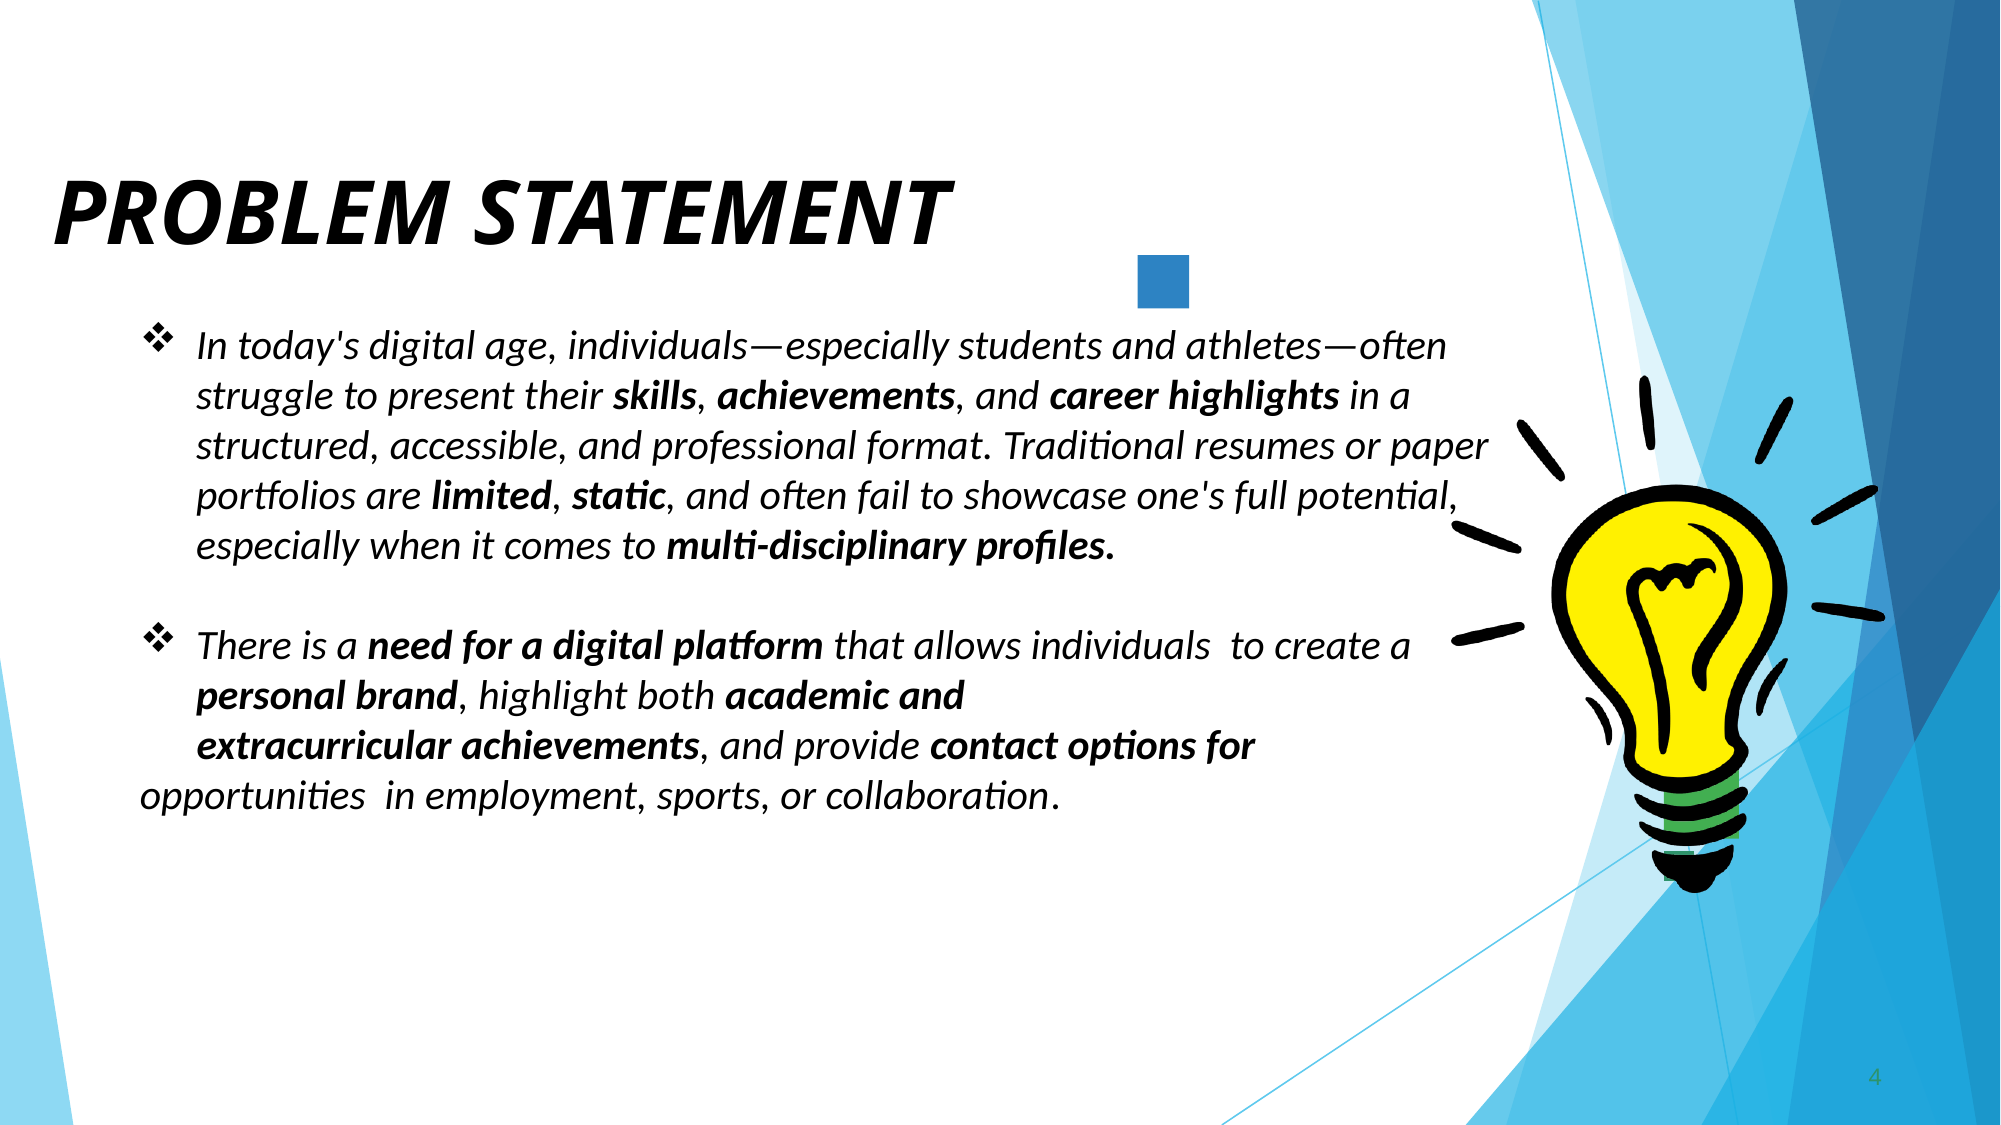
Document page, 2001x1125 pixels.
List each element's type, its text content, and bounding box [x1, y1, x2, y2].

slide_number 4 [1862, 1061, 1888, 1125]
title PROBLEM STATEMENT [50, 153, 1286, 344]
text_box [1440, 364, 1894, 900]
text_box In today's digital age, individuals—especially students and athletes—often struggle to present their skills, achievements, and career highlights in a structured, accessible, and professional format. Traditional resumes or paper portfolios are limited, static, and often fail to showcase one's full potential, especially when it comes to multi-disciplinary profiles. There is a need for a digital platform that allows individuals to create a personal brand, highlight both academic and extracurricular achievements, and provide contact options for opportunities in employment, sports, or collaboration. [124, 310, 1510, 826]
